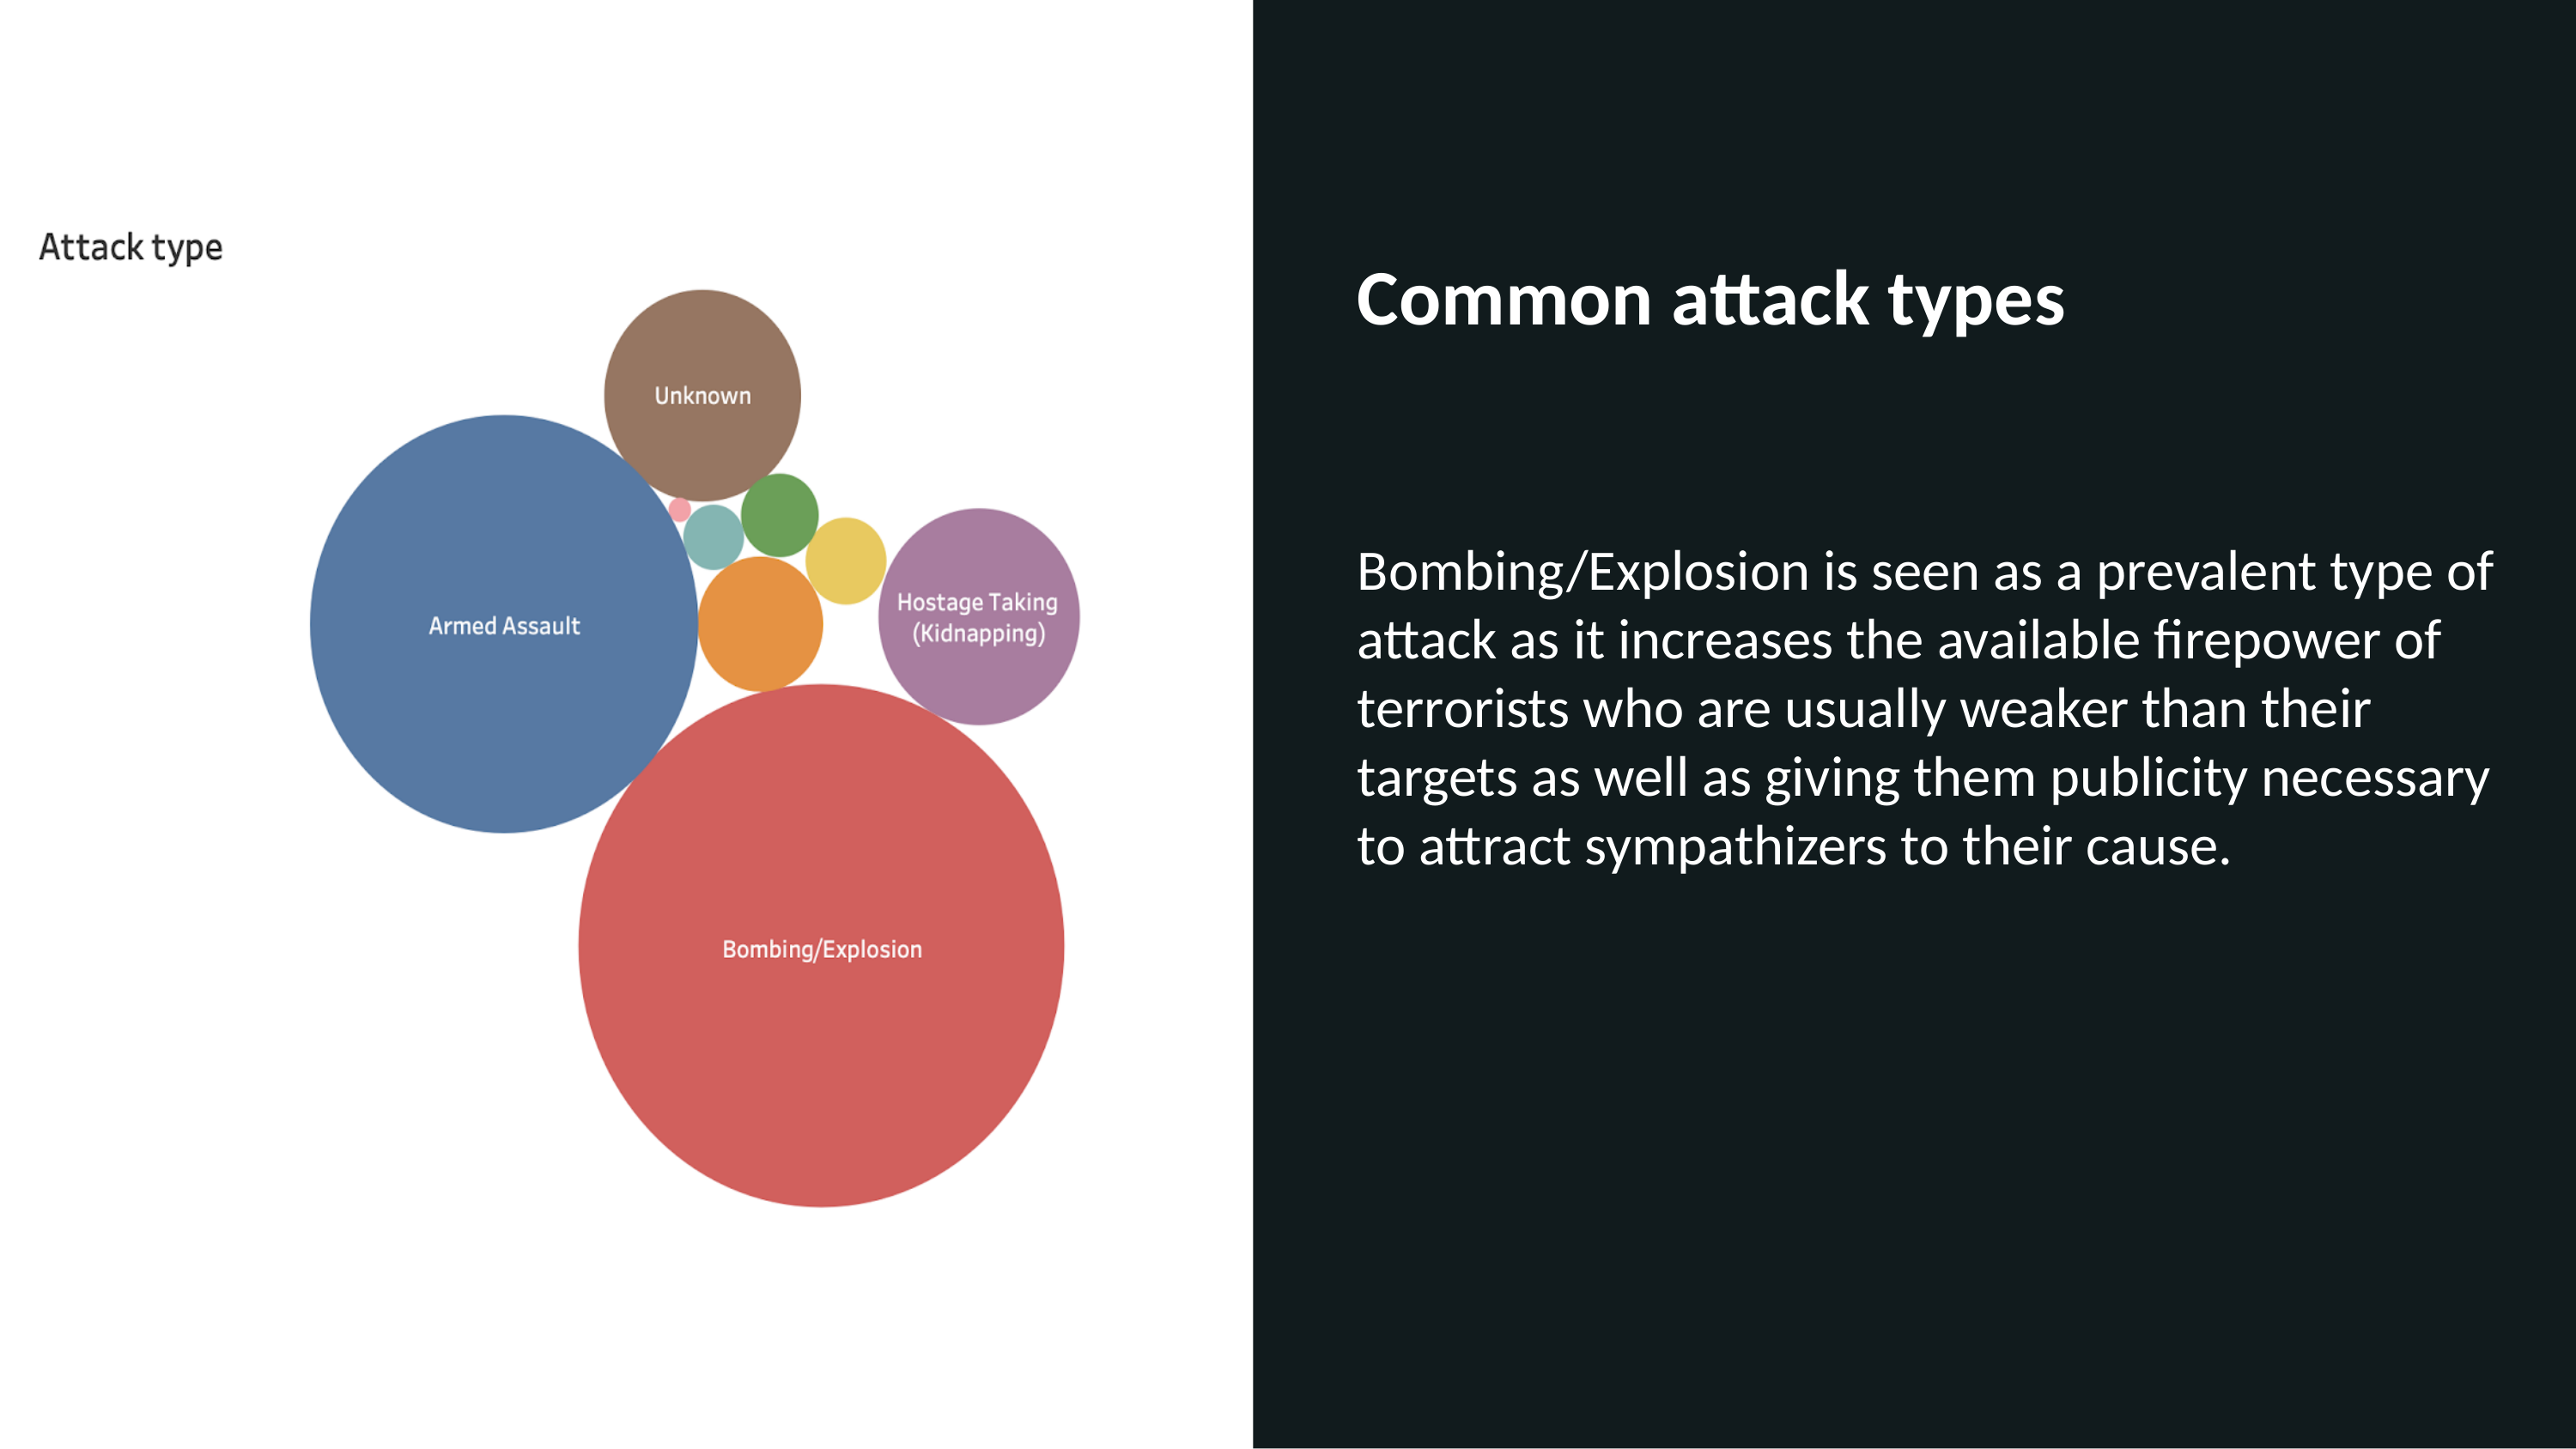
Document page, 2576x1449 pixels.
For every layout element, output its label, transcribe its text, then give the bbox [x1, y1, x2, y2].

picture [32, 209, 1196, 1217]
text_box Bombing/Explosion is seen as a prevalent type of attack as it increases the available firepower of terrorists who are usually weaker than their targets as well as giving them publicity necessary to attract sympathizers to their cause. [1315, 530, 2540, 909]
text_box Common attack types [1315, 245, 2576, 436]
